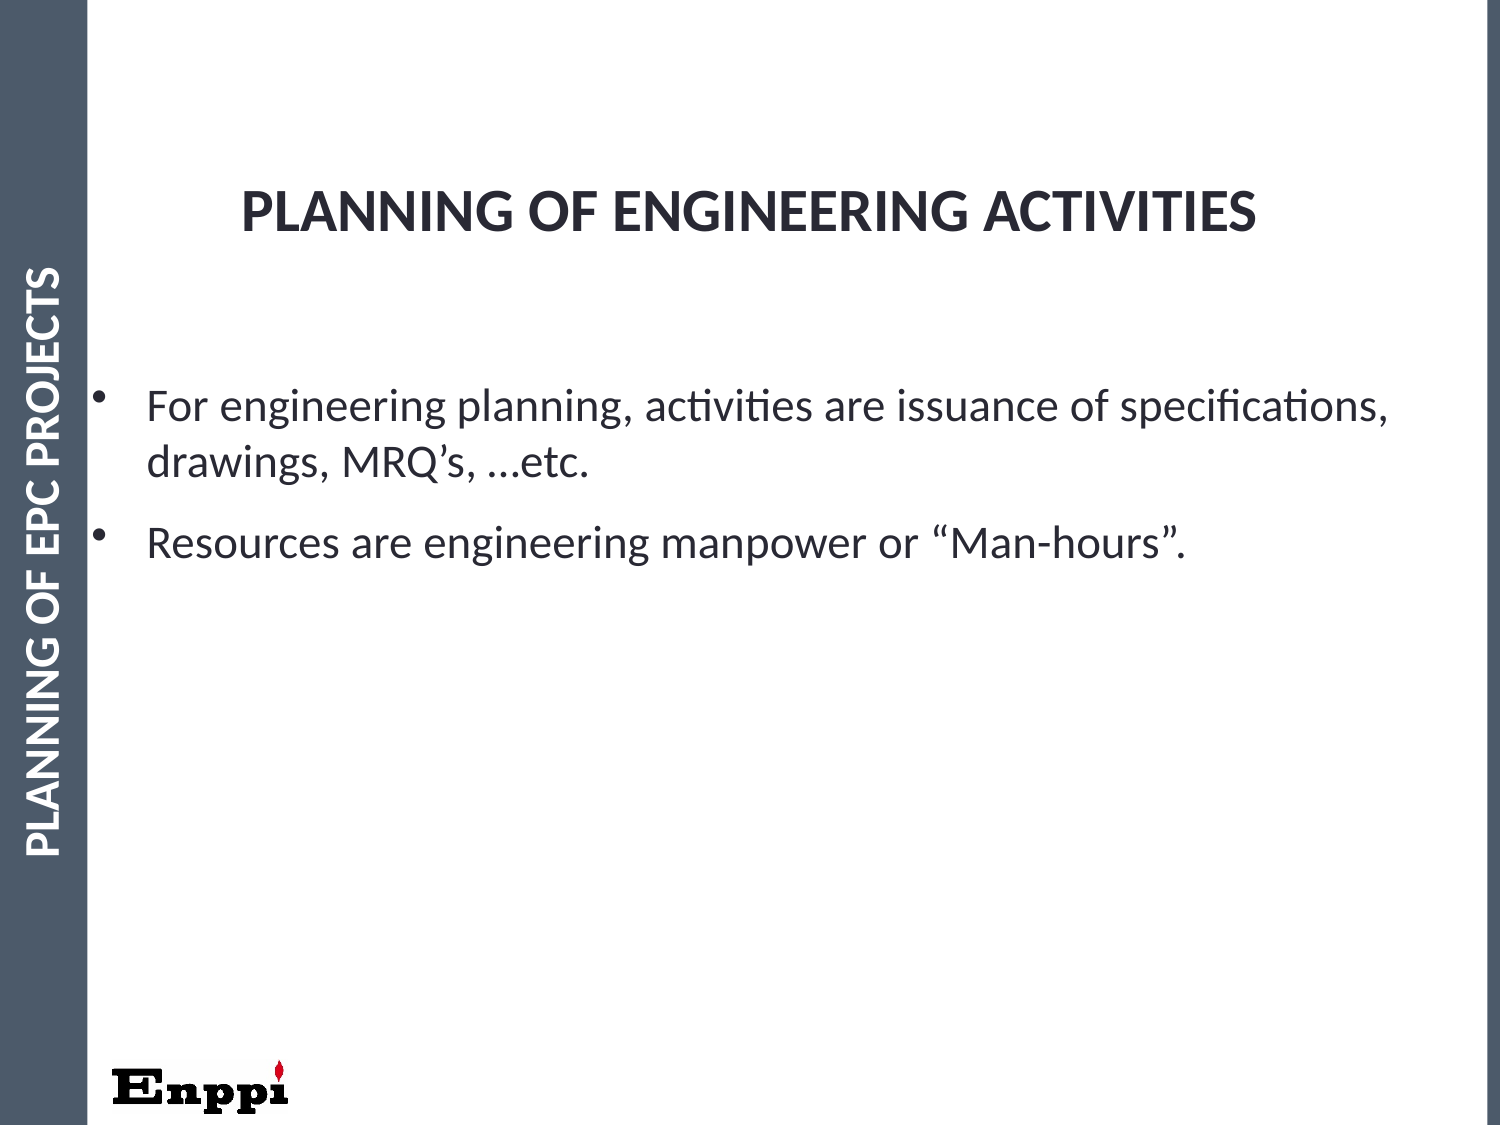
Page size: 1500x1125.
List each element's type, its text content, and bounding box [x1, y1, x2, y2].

text_box PLANNING OF EPC PROJECTS [7, 0, 78, 1125]
picture [112, 1059, 288, 1114]
text_box PLANNING OF ENGINEERING ACTIVITIES [99, 170, 1400, 253]
list For engineering planning, activities are issuance of specifications, drawings, MRQ’s, …etc. Resources are engineering manpower or “Man-hours”. [78, 366, 1425, 883]
